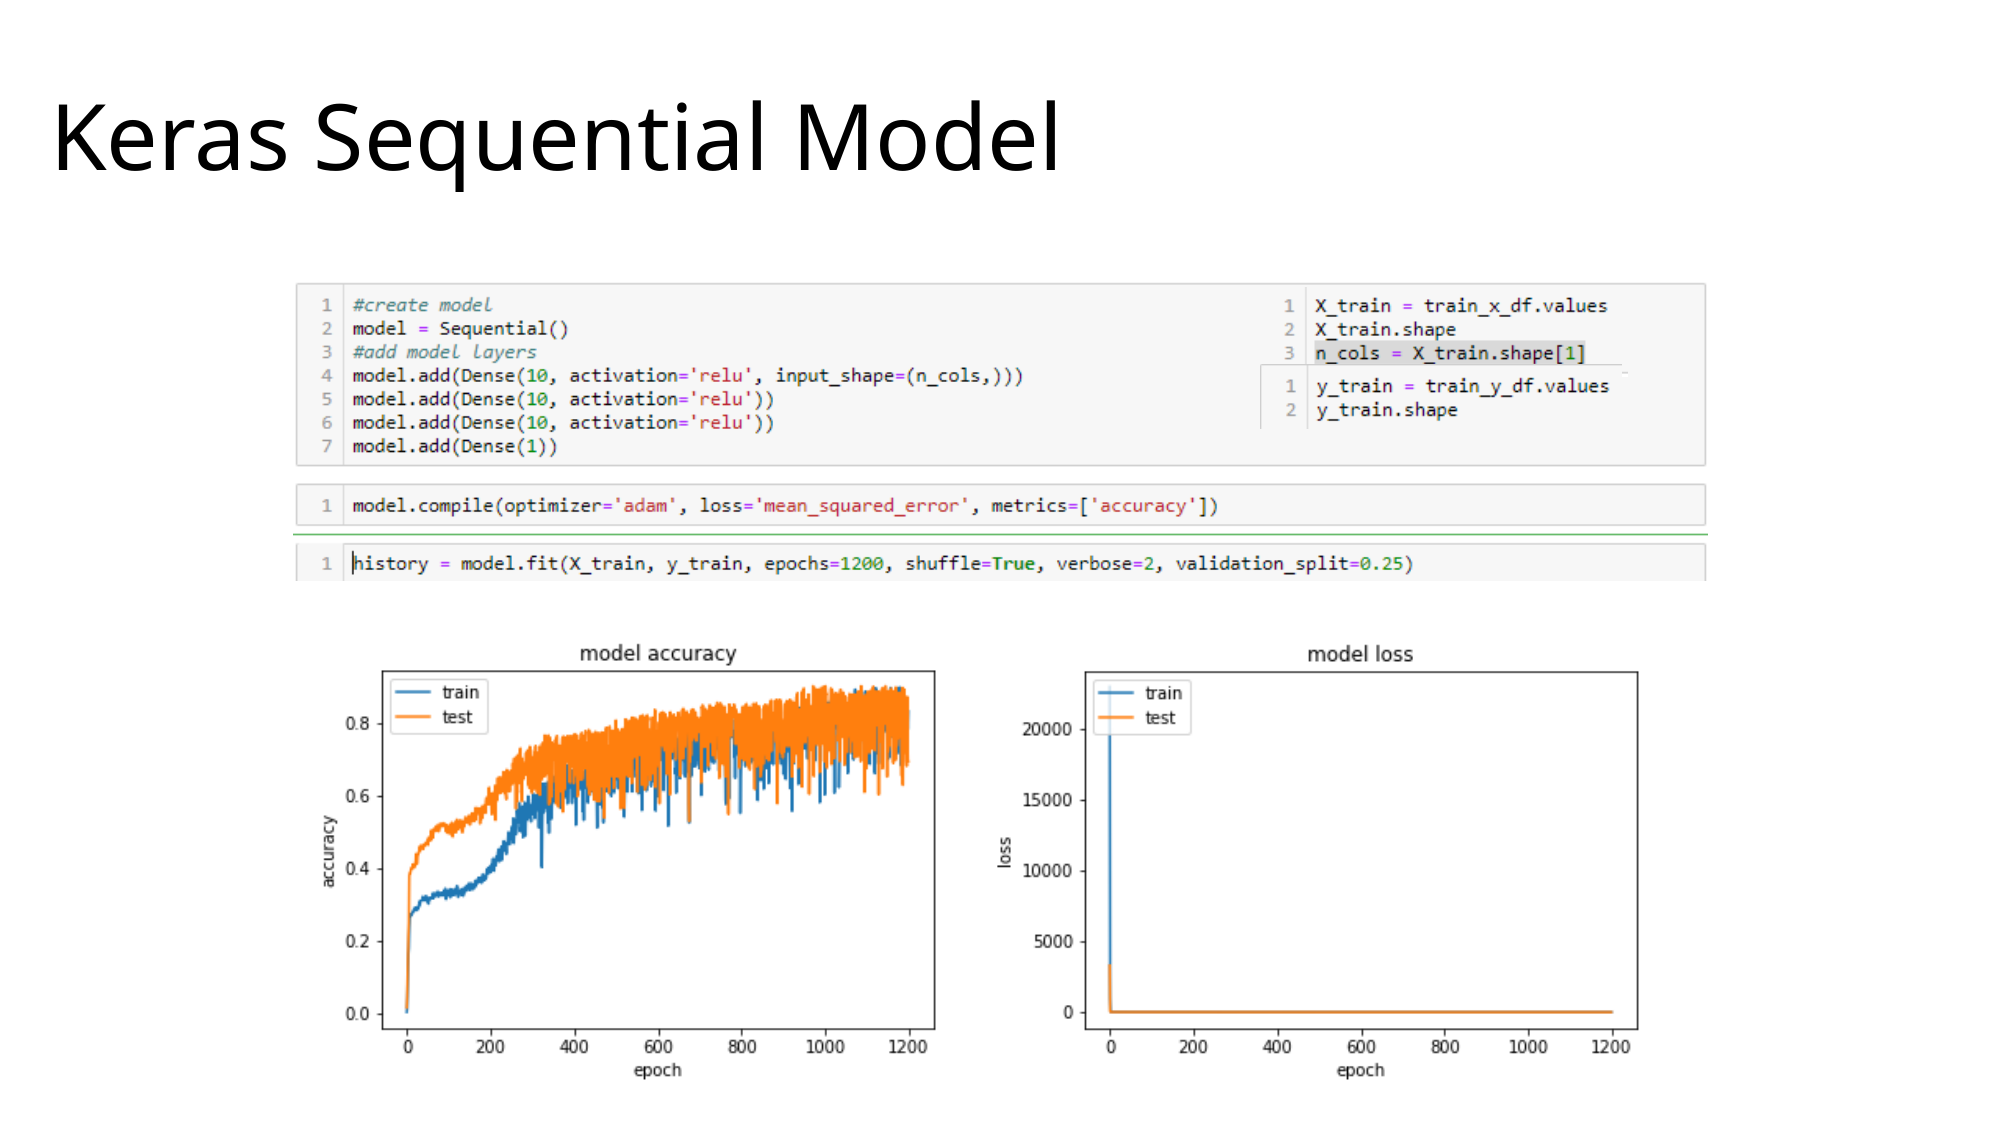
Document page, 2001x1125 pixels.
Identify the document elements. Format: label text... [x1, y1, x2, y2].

title Keras Sequential Model [35, 31, 1761, 250]
picture [293, 277, 1708, 581]
picture [293, 613, 1708, 1088]
